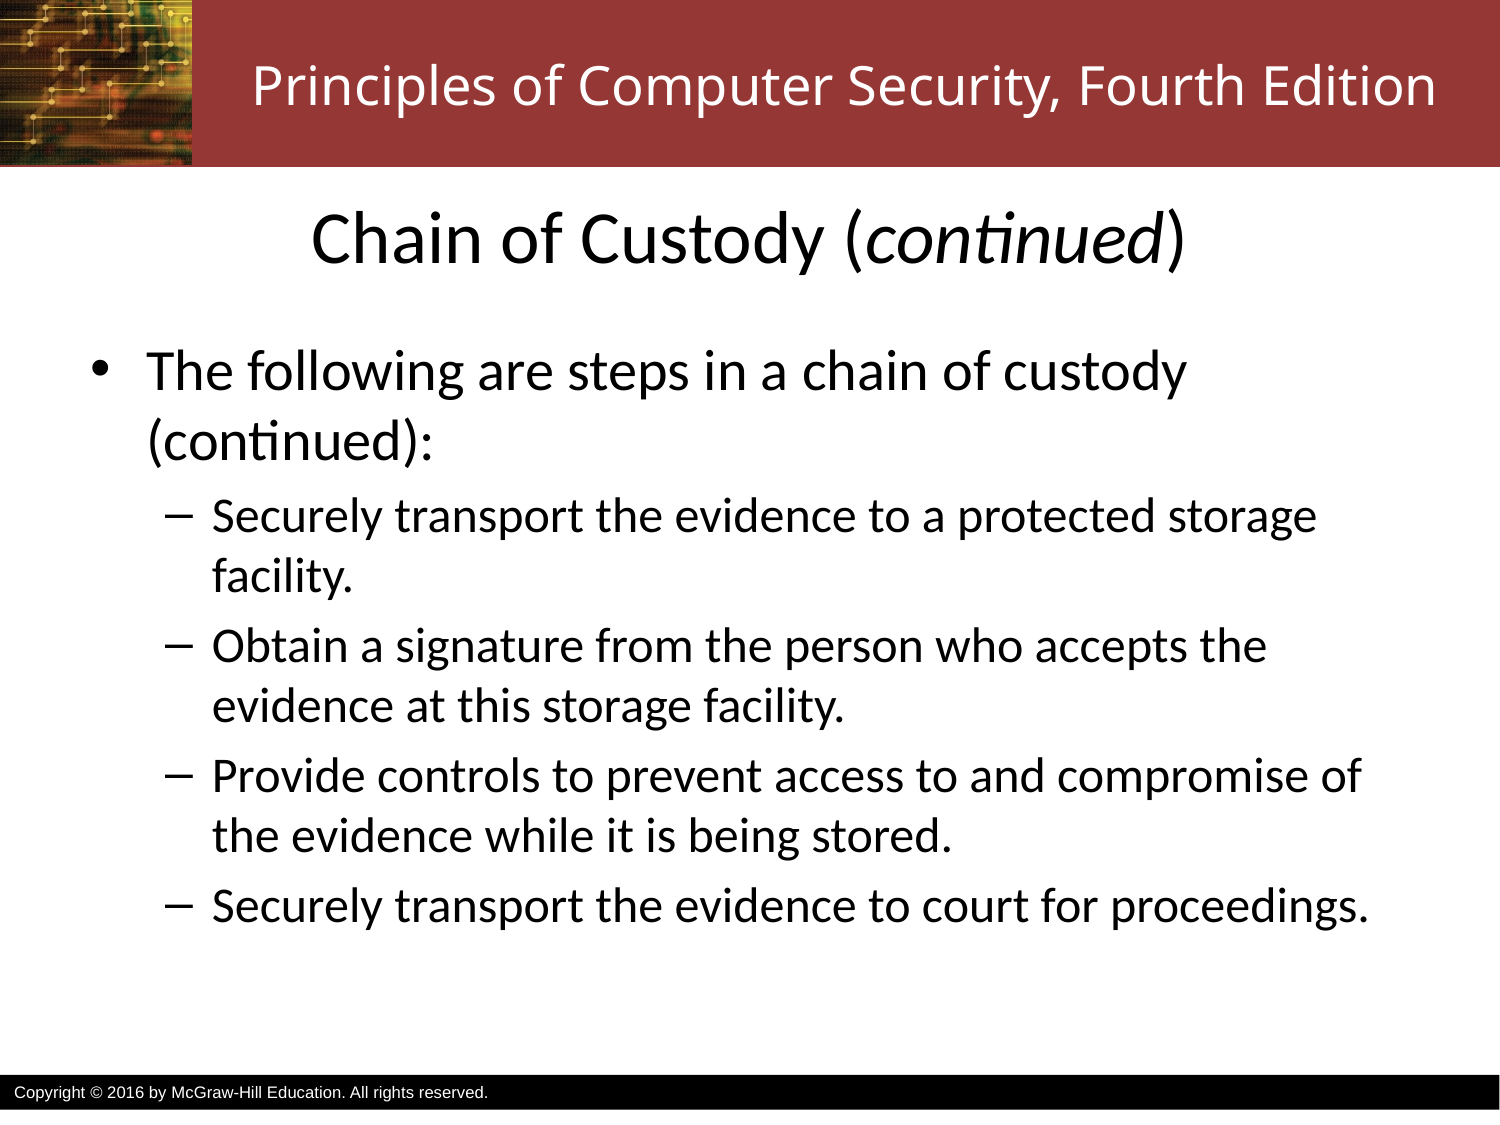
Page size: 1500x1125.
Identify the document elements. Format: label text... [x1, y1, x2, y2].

picture [0, 0, 192, 165]
title Chain of Custody (continued) [75, 181, 1425, 324]
list The following are steps in a chain of custody (continued): Securely transport the evidence to a protected storage facility. Obtain a signature from the person who accepts the evidence at this storage facility. Provide controls to prevent access to and compromise of the evidence while it is being stored. Securely transport the evidence to court for proceedings. [75, 324, 1425, 1005]
